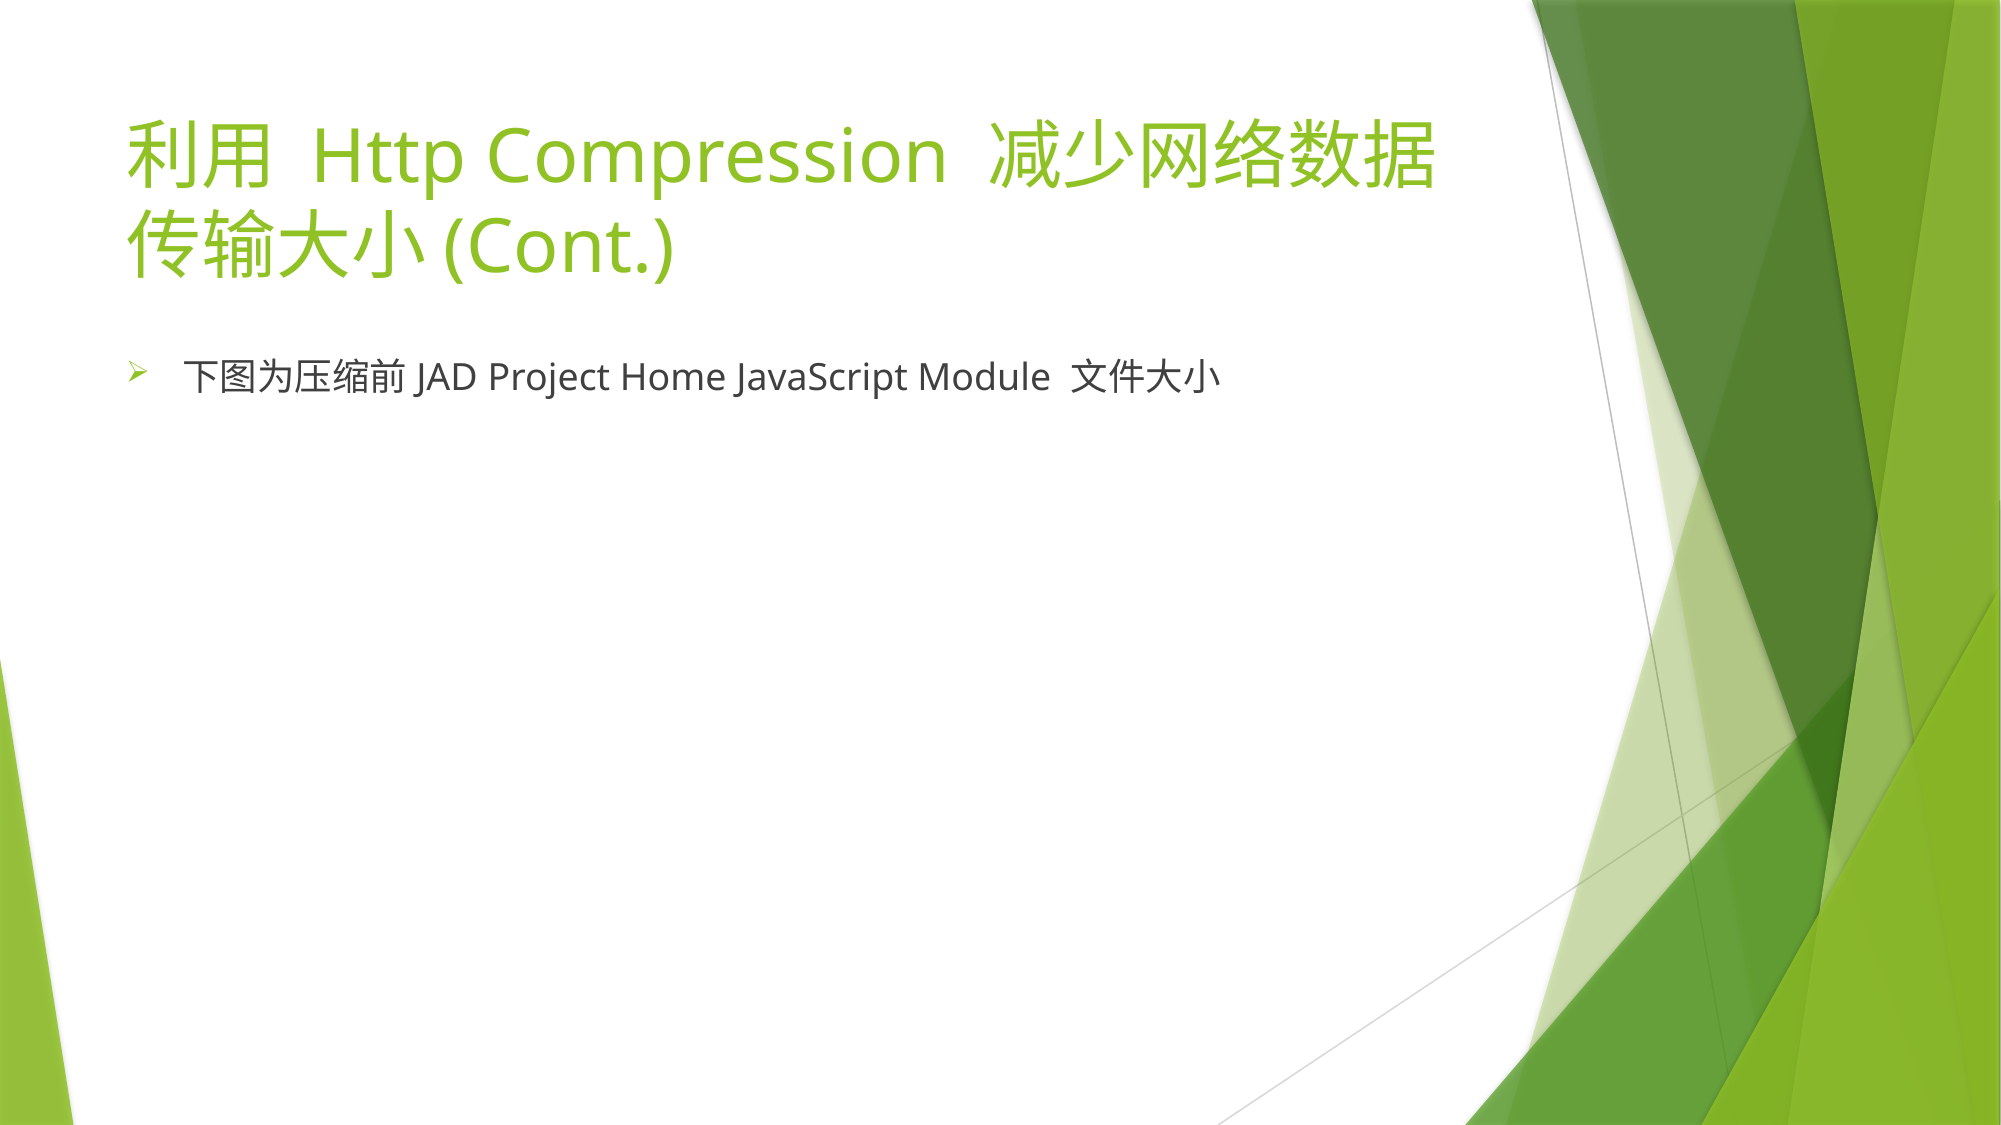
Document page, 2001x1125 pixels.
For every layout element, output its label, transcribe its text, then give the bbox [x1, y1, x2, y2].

list 下图为压缩前JAD Project Home JavaScript Module 文件大小 [111, 322, 1522, 960]
title 利用 Http Compression 减少网络数据传输大小(Cont.) [111, 99, 1522, 317]
